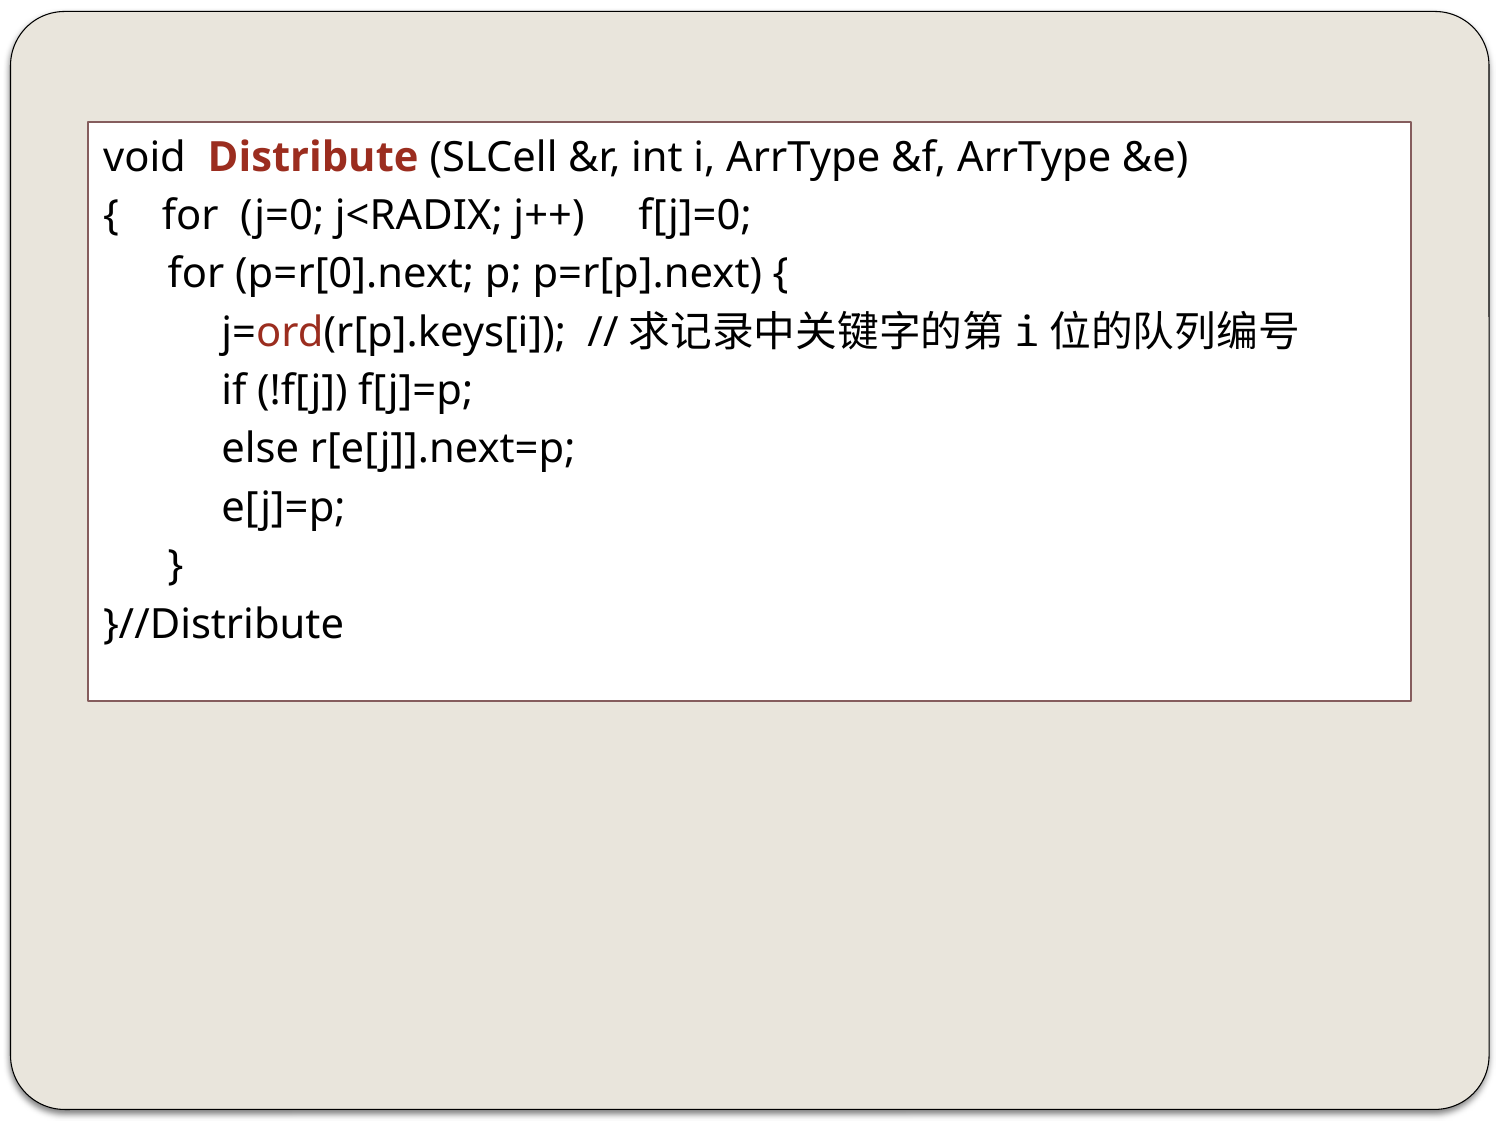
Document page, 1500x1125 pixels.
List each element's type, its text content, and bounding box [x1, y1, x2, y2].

text_box void Distribute (SLCell &r, int i, ArrType &f, ArrType &e) { for (j=0; j<RADIX; j++) f[j]=0; for (p=r[0].next; p; p=r[p].next) { j=ord(r[p].keys[i]); //求记录中关键字的第i位的队列编号 if (!f[j]) f[j]=p; else r[e[j]].next=p; e[j]=p; } }//Distribute [87, 121, 1412, 702]
